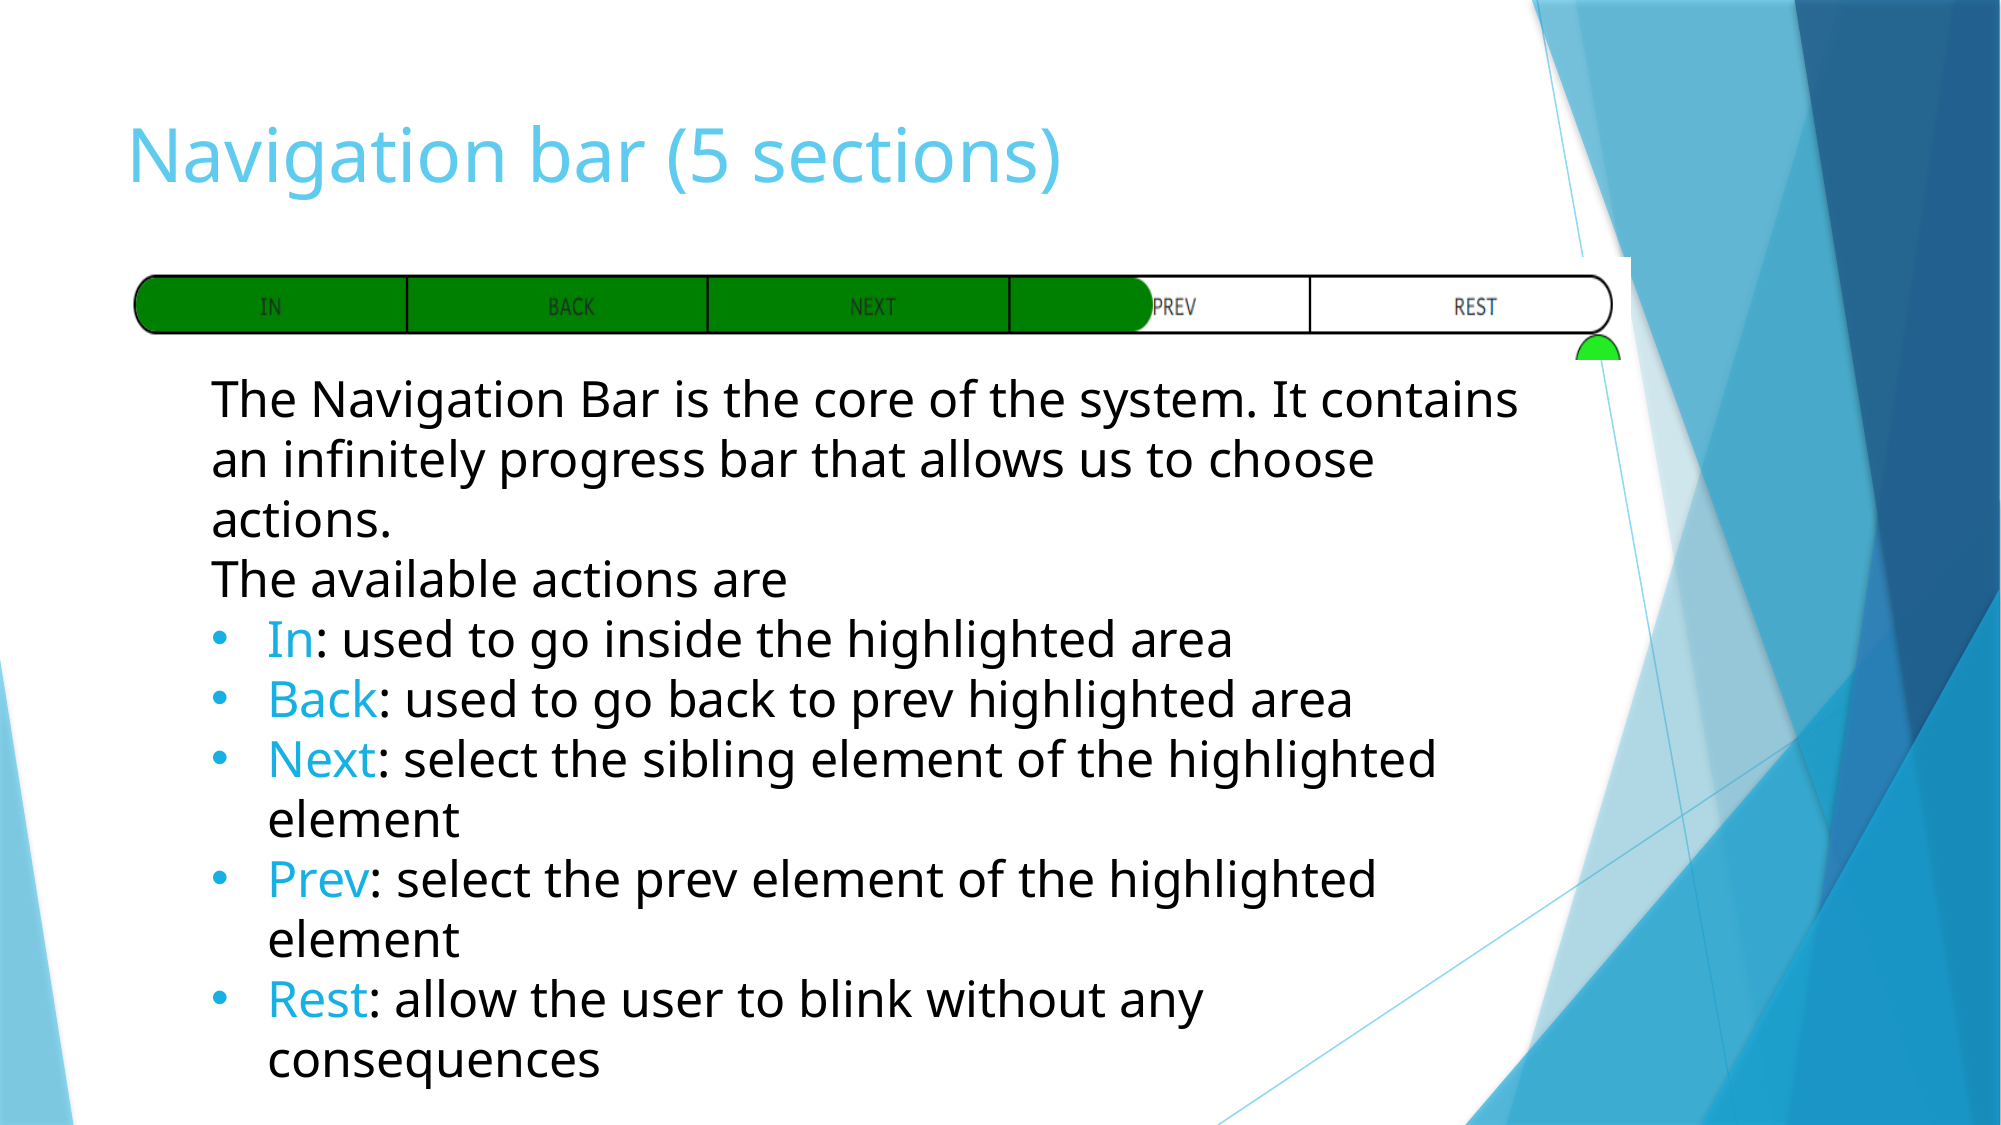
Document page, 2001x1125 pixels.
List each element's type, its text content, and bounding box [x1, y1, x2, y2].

title Navigation bar (5 sections) [111, 99, 1270, 224]
text_box The Navigation Bar is the core of the system. It contains an infinitely progress bar that allows us to choose actions. The available actions are In: used to go inside the highlighted area Back: used to go back to prev highlighted area Next: select the sibling element of the highlighted element Prev: select the prev element of the highlighted element Rest: allow the user to blink without any consequences [196, 369, 1545, 1095]
picture [110, 256, 1631, 361]
